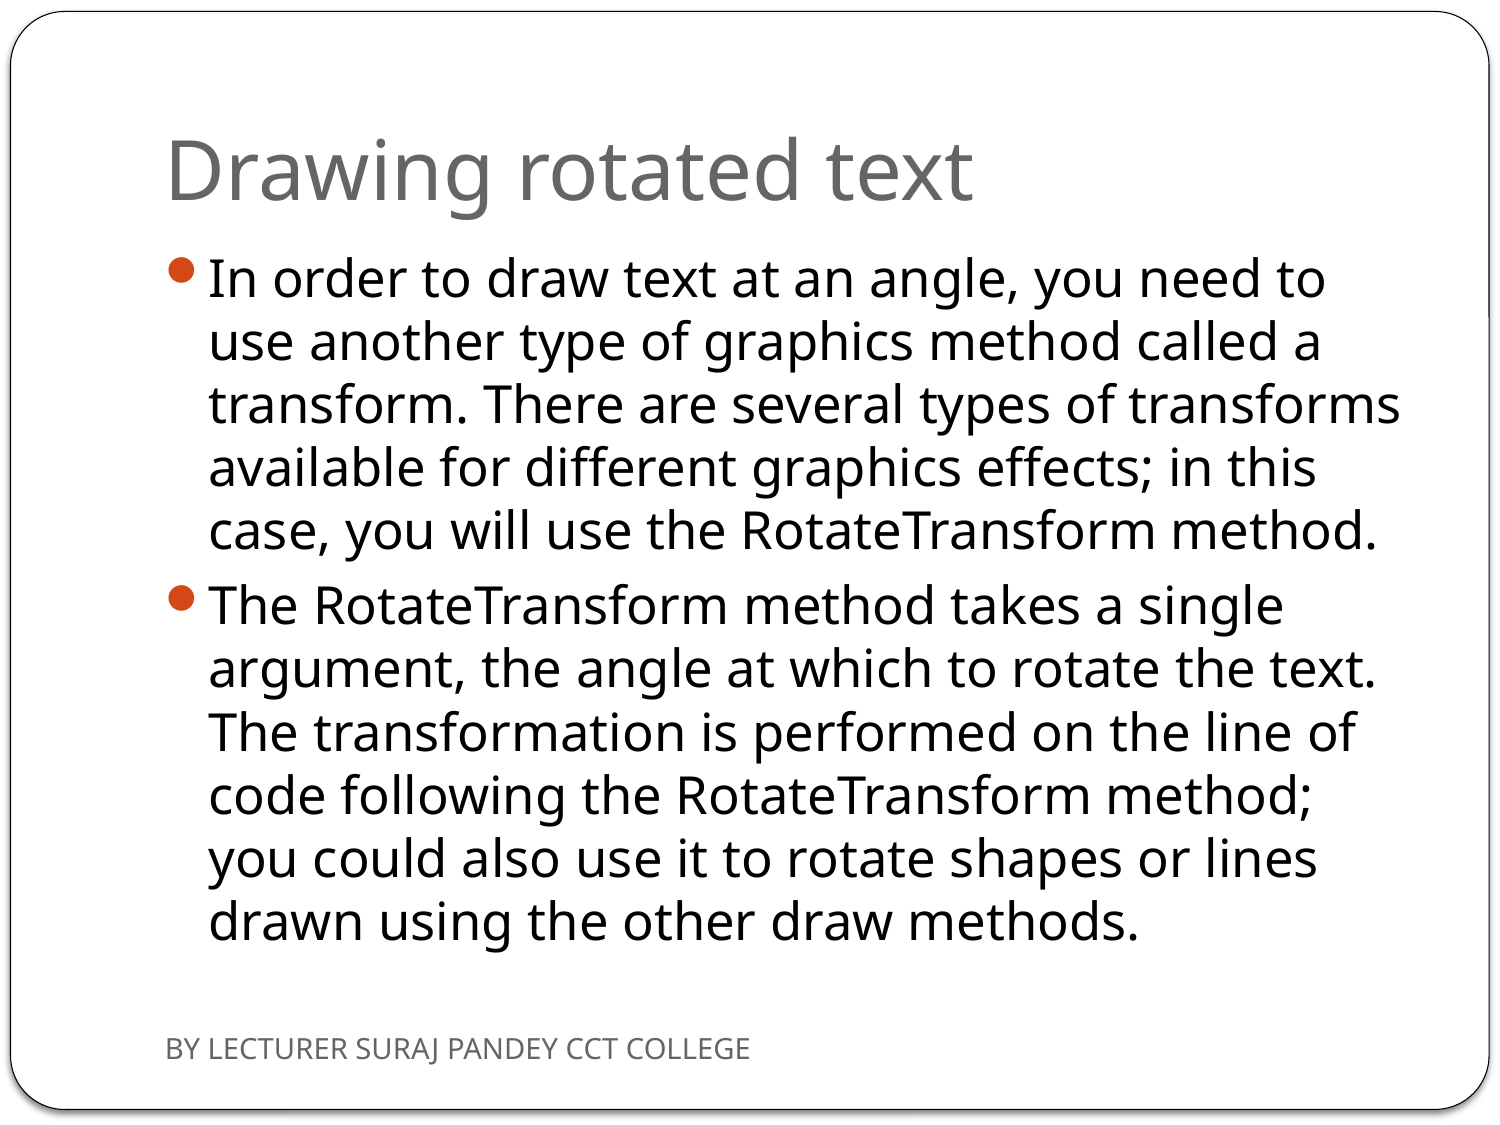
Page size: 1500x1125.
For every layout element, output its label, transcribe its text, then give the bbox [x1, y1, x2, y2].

list In order to draw text at an angle, you need to use another type of graphics method called a transform. There are several types of transforms available for different graphics effects; in this case, you will use the RotateTransform method. The RotateTransform method takes a single argument, the angle at which to rotate the text. The transformation is performed on the line of code following the RotateTransform method; you could also use it to rotate shapes or lines drawn using the other draw methods. [150, 237, 1425, 988]
title Drawing rotated text [150, 45, 1425, 233]
footer BY LECTURER SURAJ PANDEY CCT COLLEGE [150, 1012, 800, 1088]
